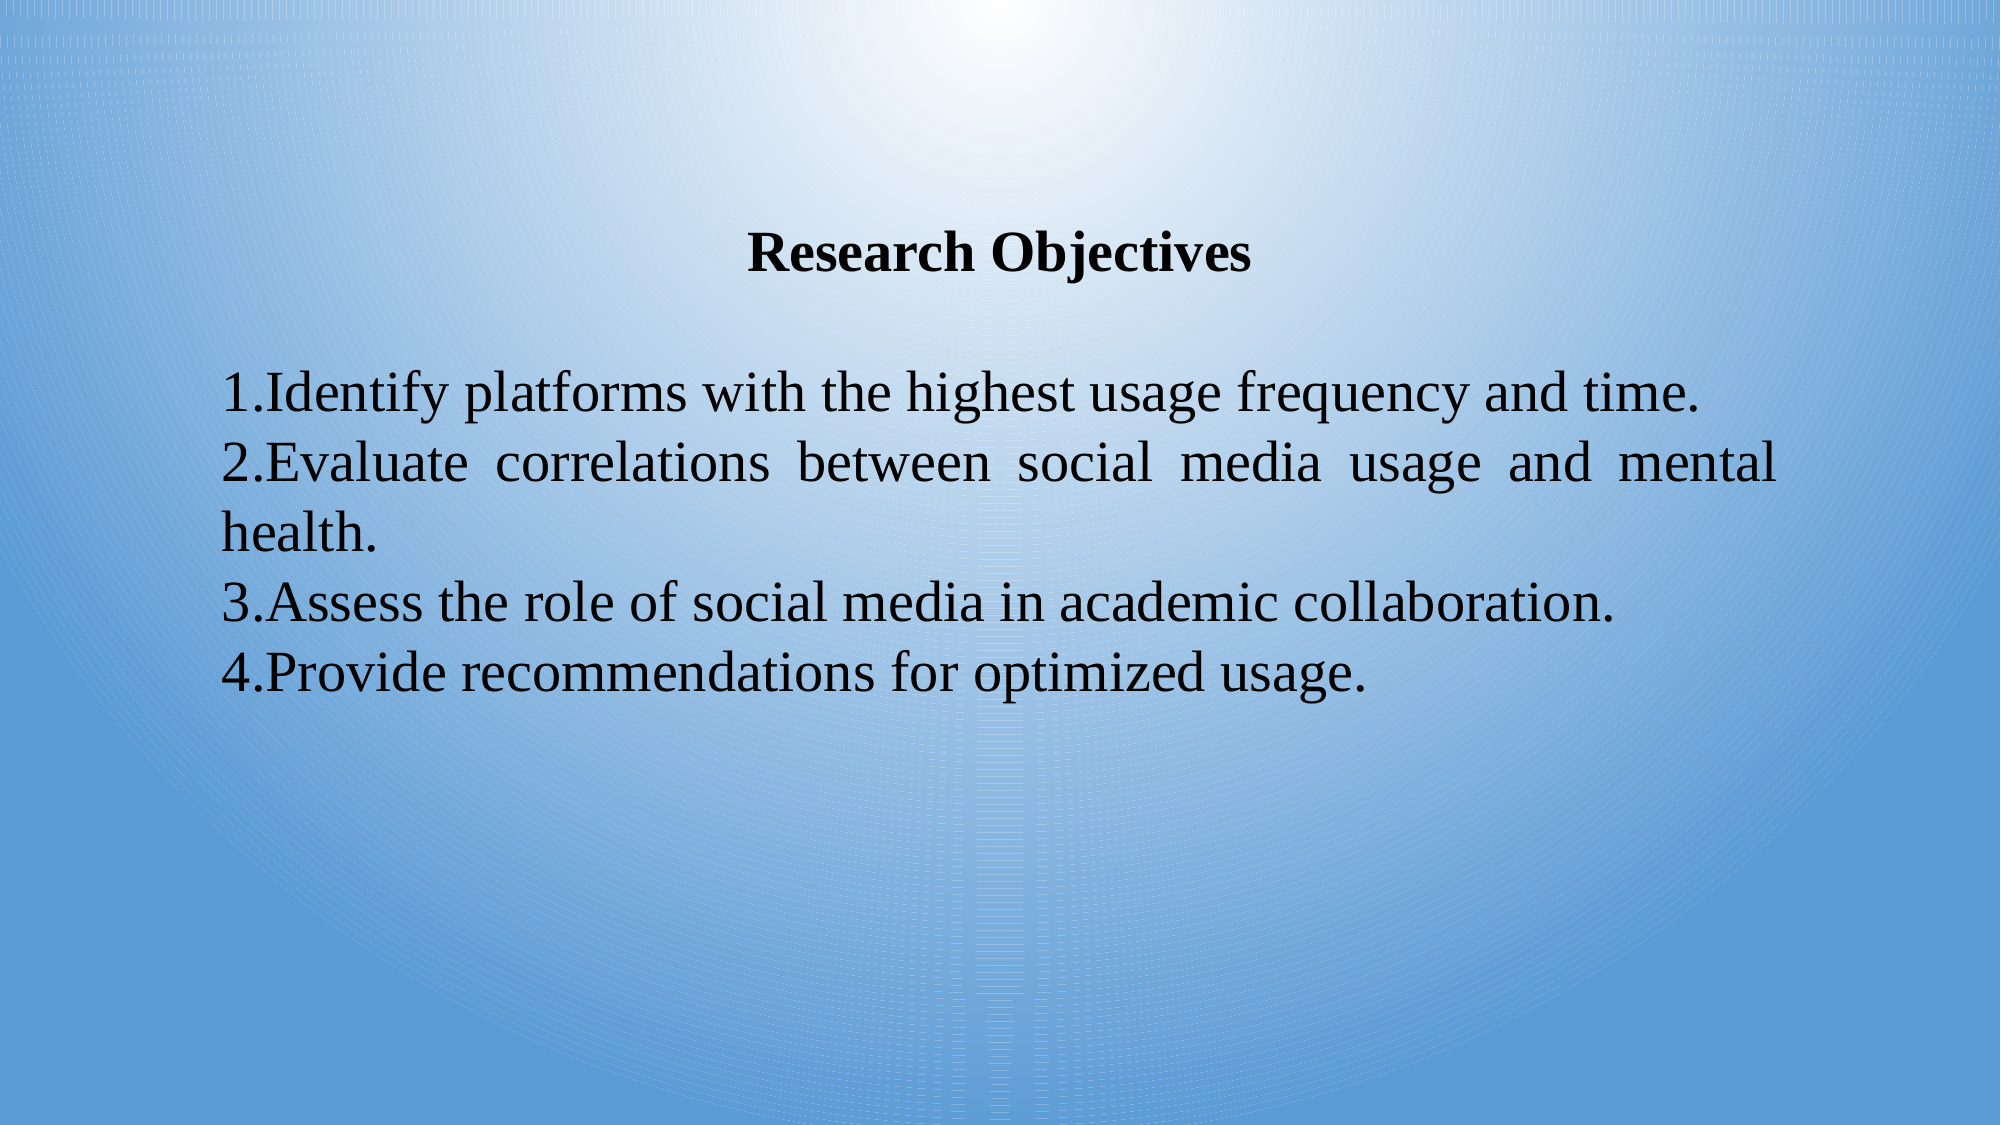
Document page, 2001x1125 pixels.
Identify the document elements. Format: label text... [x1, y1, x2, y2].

text_box Research Objectives Identify platforms with the highest usage frequency and time. Evaluate correlations between social media usage and mental health. Assess the role of social media in academic collaboration. Provide recommendations for optimized usage. [207, 206, 1793, 781]
